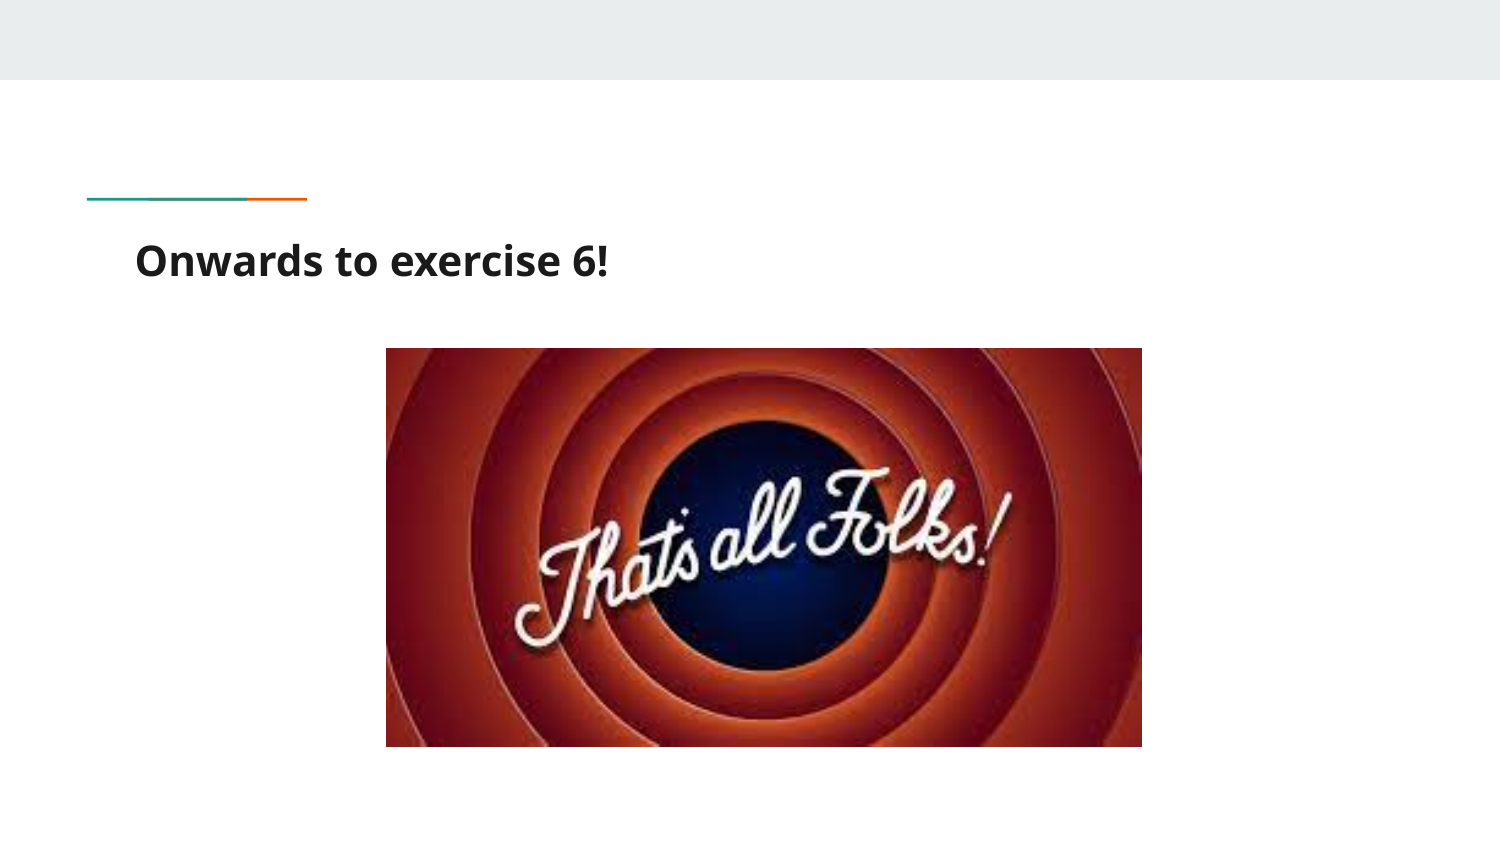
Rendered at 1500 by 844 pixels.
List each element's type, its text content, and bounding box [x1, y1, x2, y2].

picture [386, 348, 1142, 748]
title Onwards to exercise 6! [119, 216, 1381, 305]
